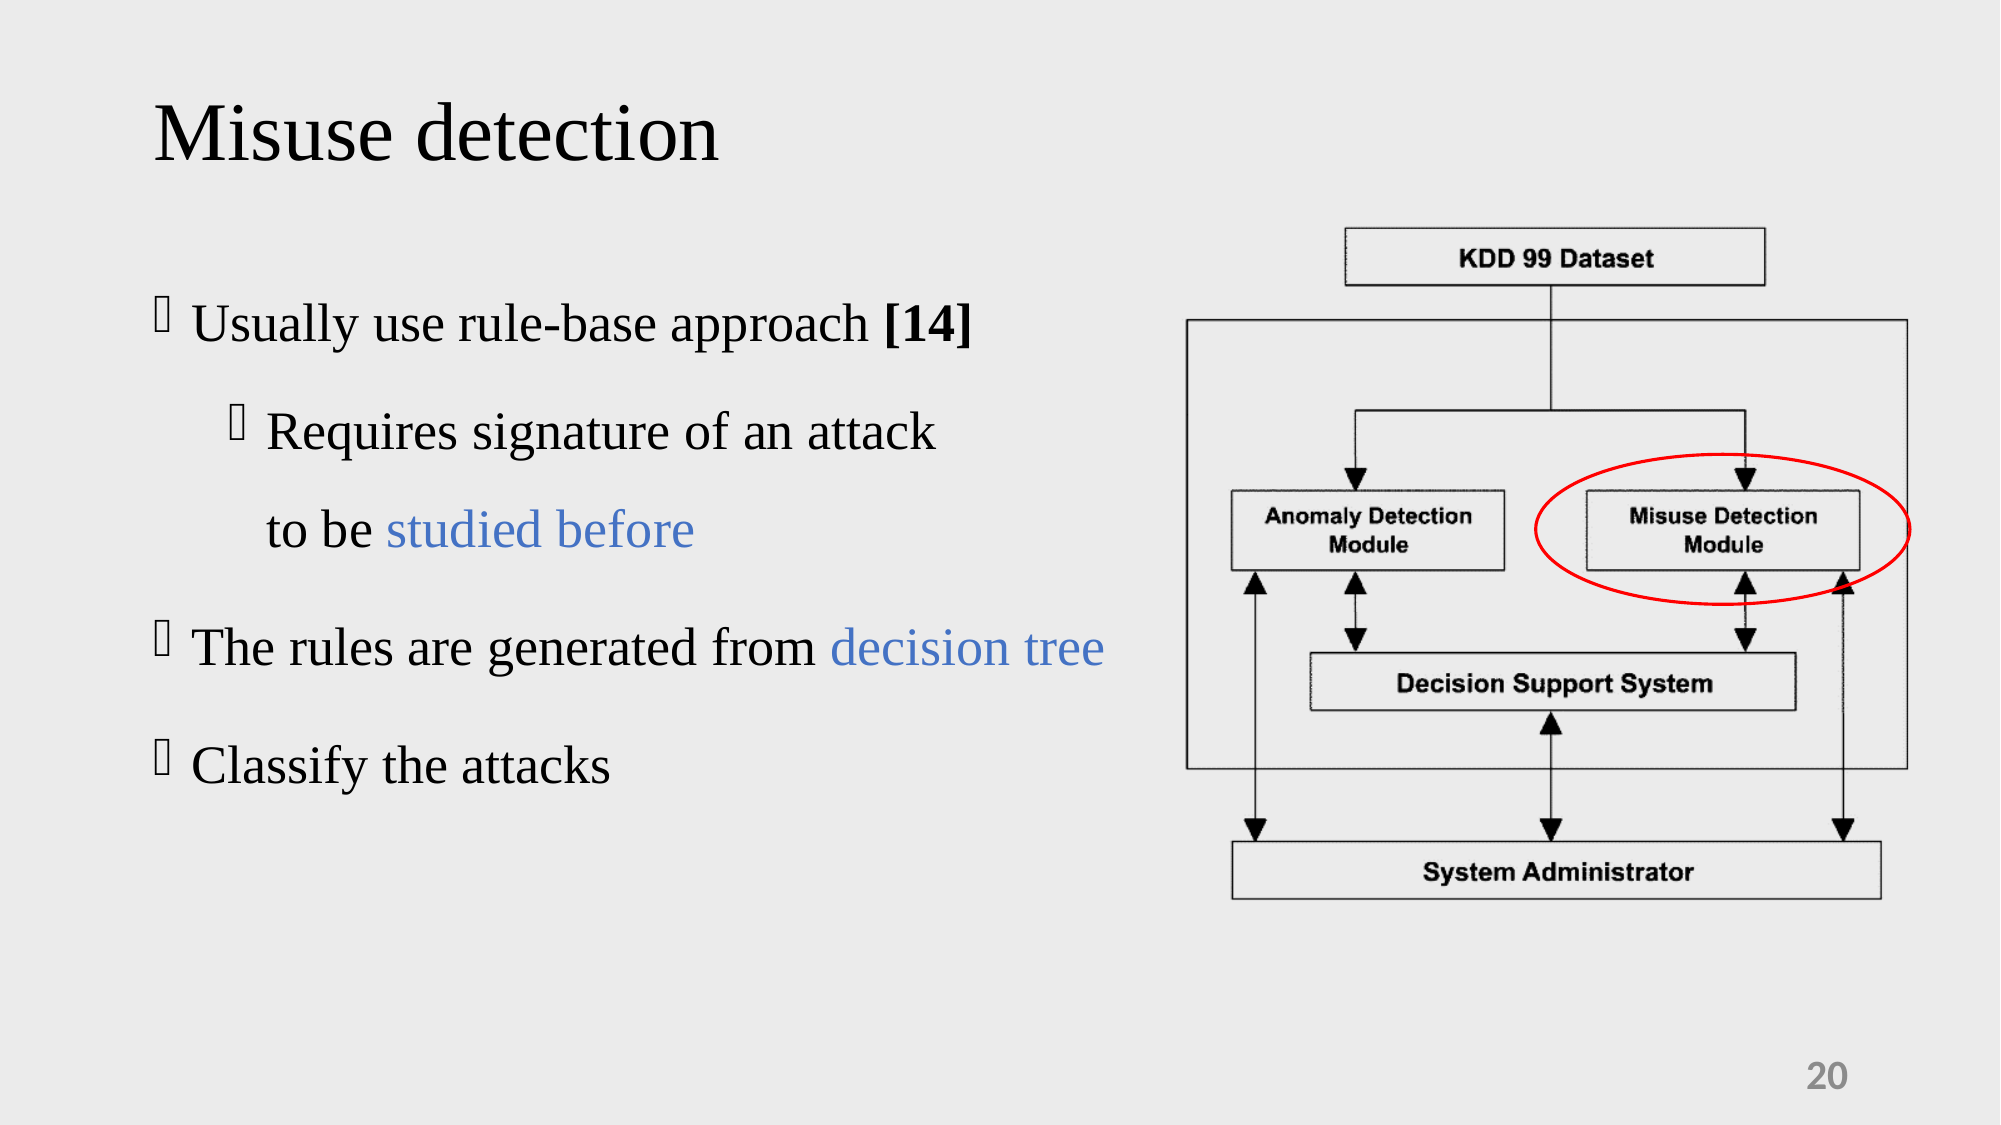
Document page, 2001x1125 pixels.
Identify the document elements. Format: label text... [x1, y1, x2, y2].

picture [1147, 204, 1957, 921]
list Usually use rule-base approach [14] Requires signature of an attack to be studied before The rules are generated from decision tree Classify the attacks [138, 247, 1864, 961]
slide_number 19 [1413, 1042, 1864, 1103]
title Misuse detection [138, 25, 1864, 243]
